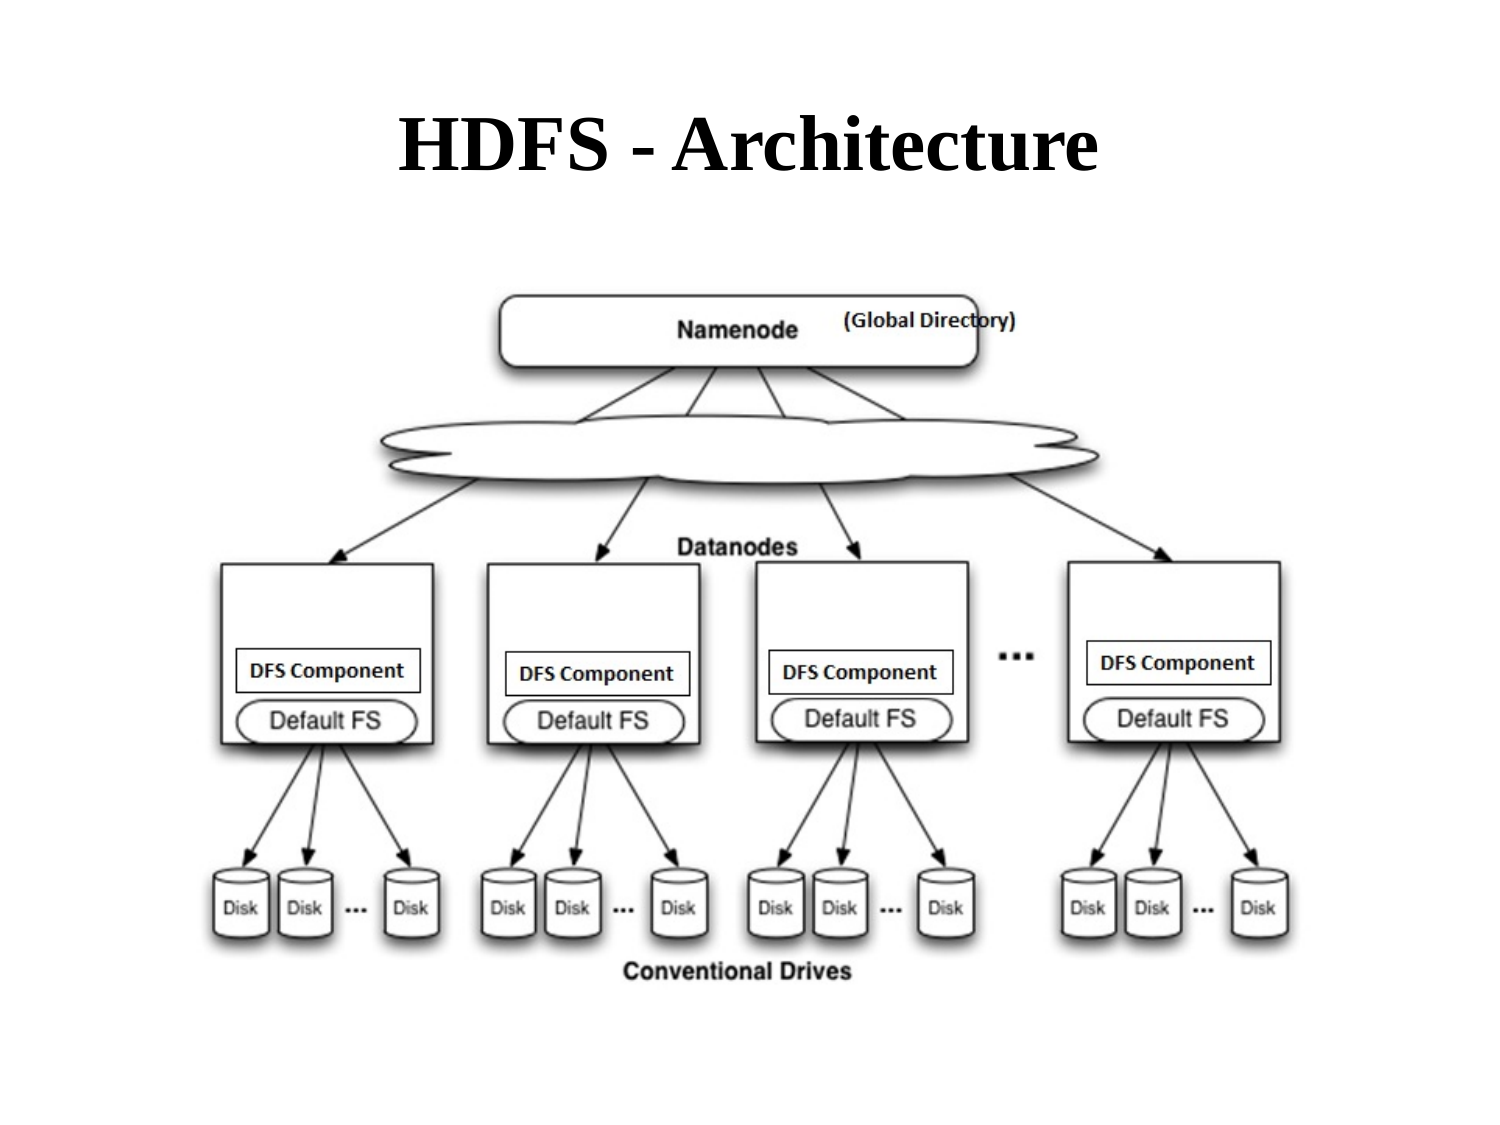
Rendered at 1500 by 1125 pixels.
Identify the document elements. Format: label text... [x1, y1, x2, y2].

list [172, 262, 1328, 1006]
title HDFS - Architecture [75, 45, 1425, 233]
